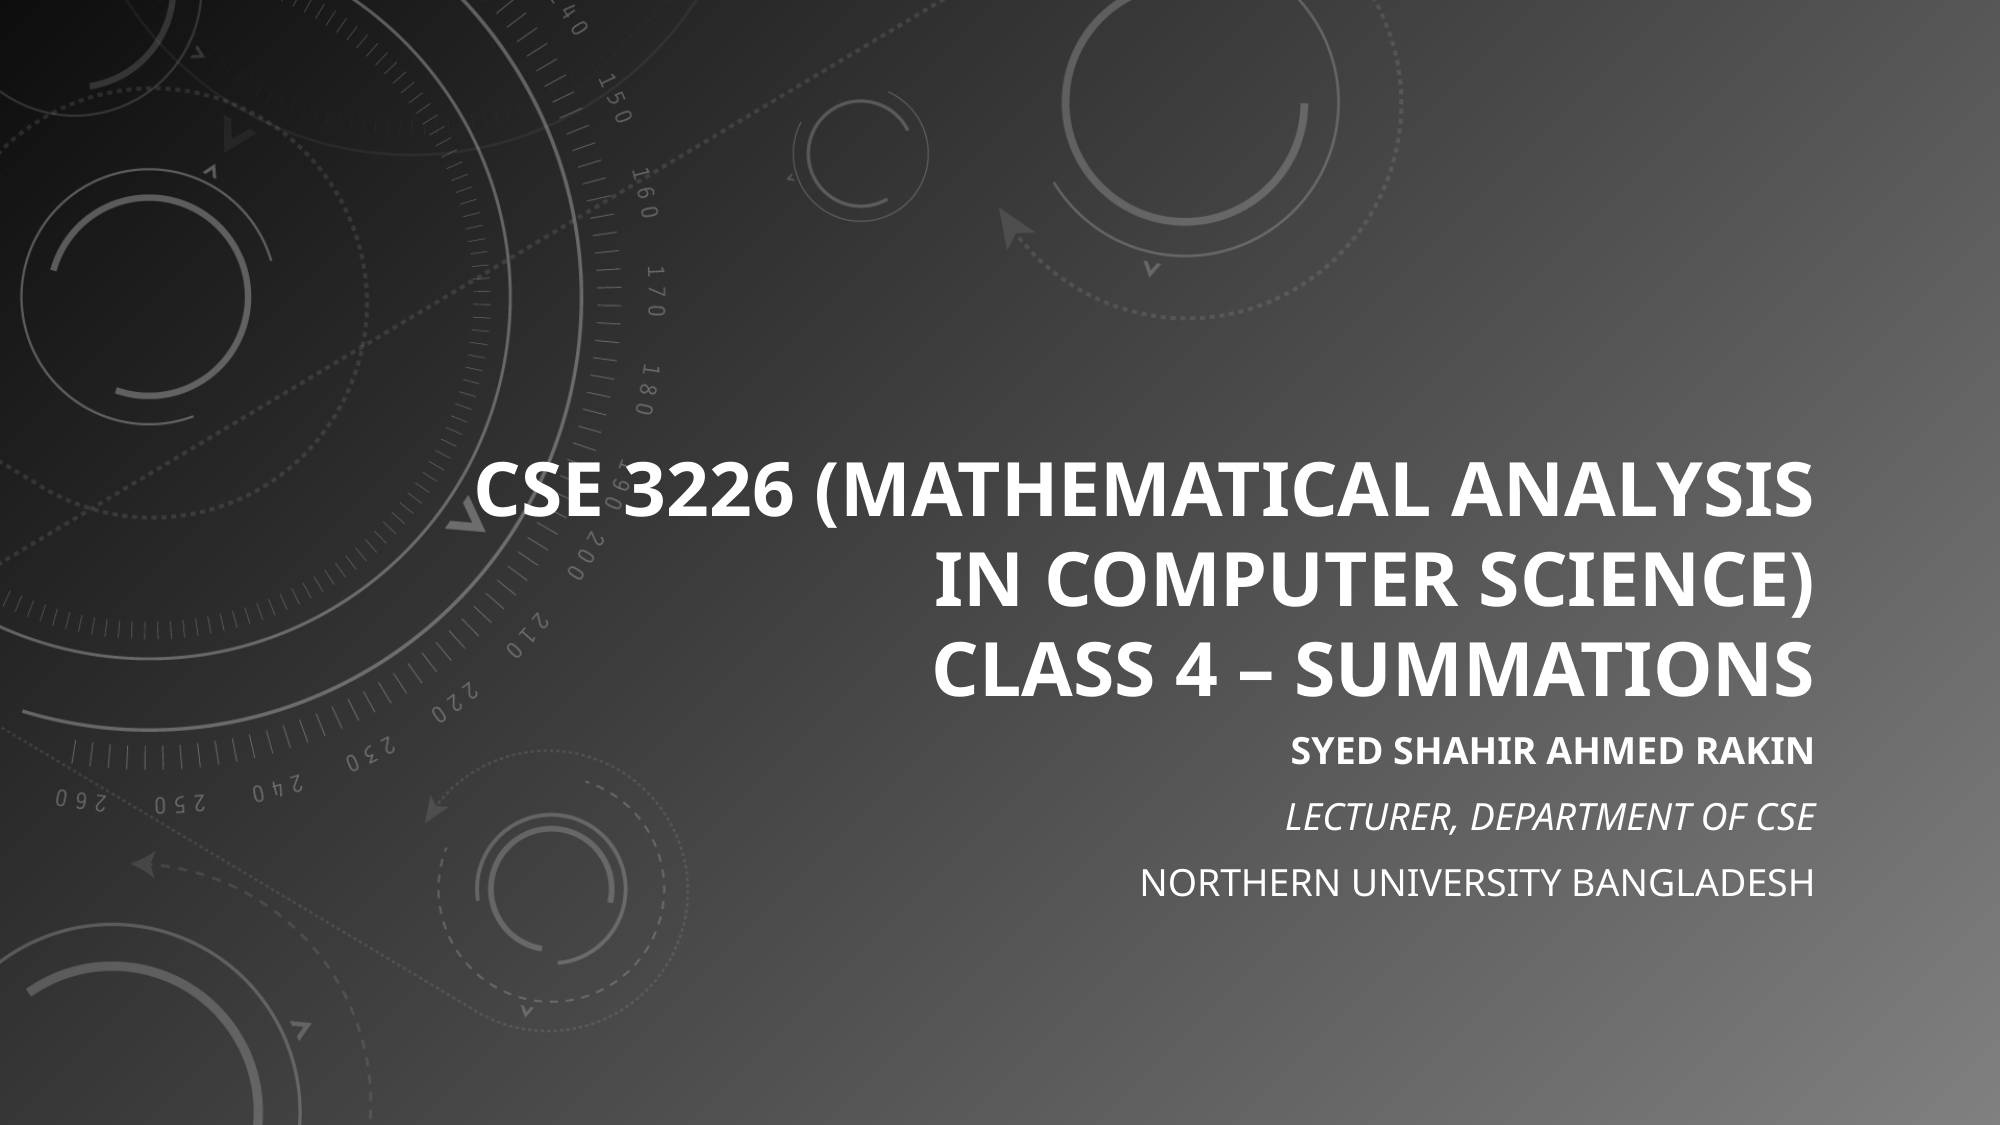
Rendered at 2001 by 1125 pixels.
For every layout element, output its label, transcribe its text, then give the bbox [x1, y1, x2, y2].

picture [0, 0, 2000, 1125]
subtitle Syed Shahir Ahmed Rakin Lecturer, Department of CSE Northern University Bangladesh [650, 719, 1831, 950]
title CSE 3226 (Mathematical Analysis in Computer Science) Class 4 – Summations [408, 322, 1831, 720]
